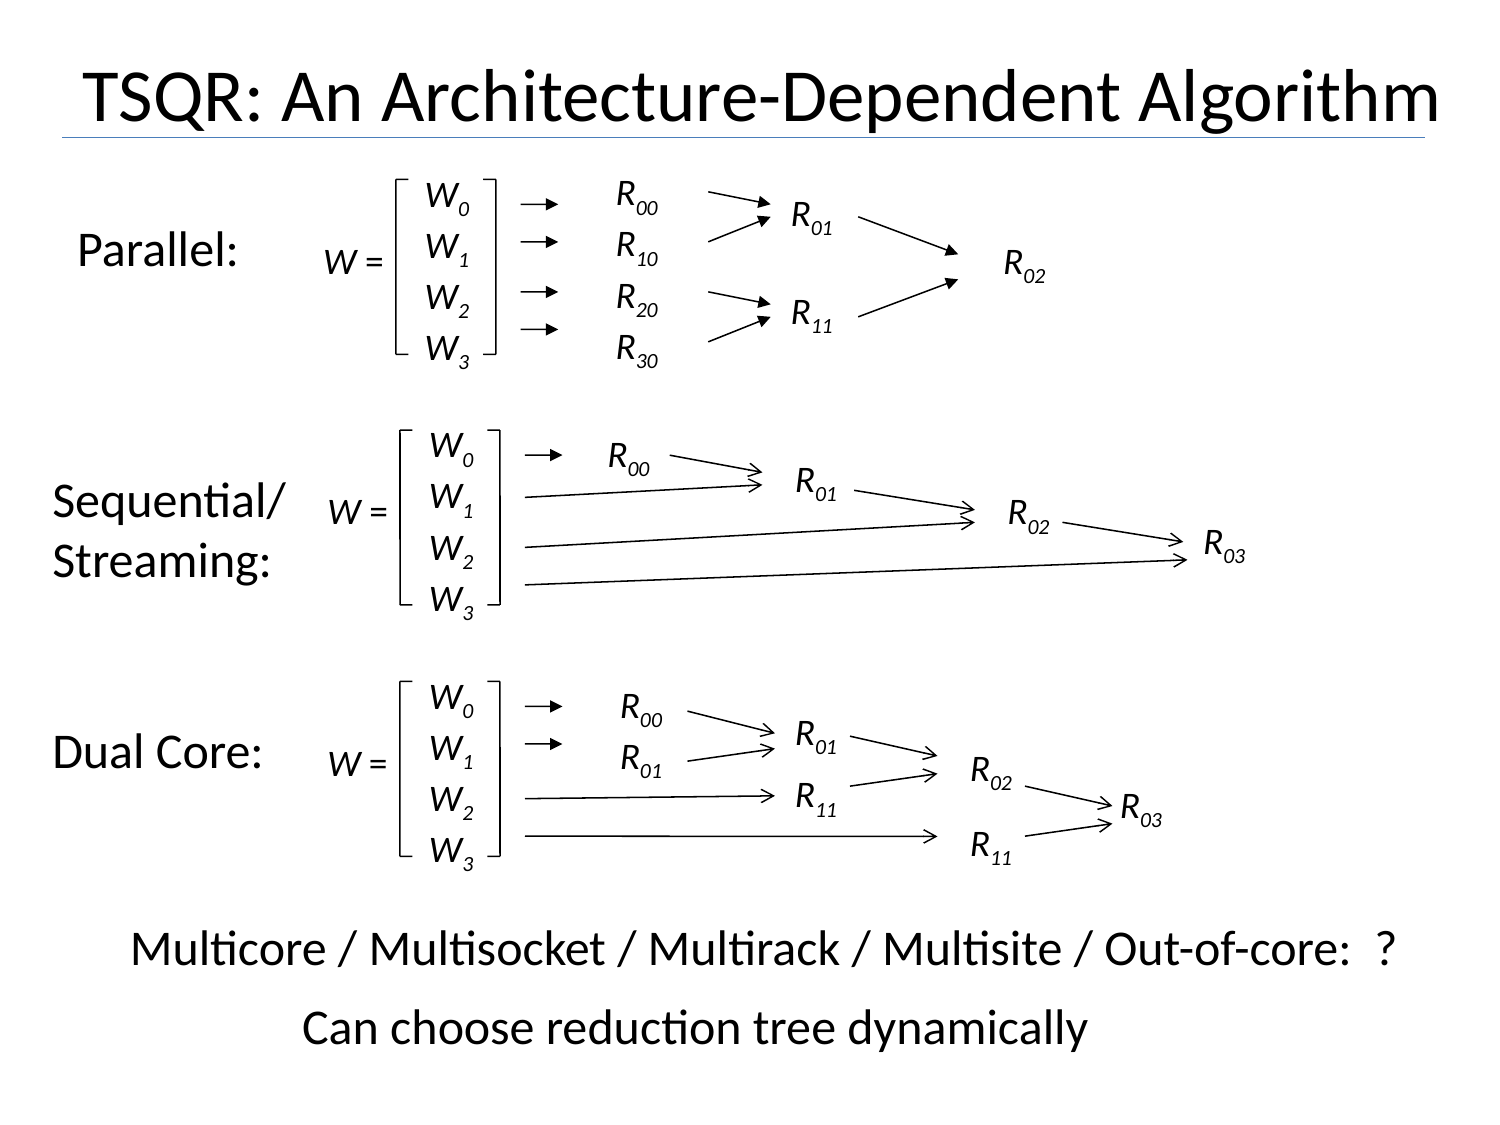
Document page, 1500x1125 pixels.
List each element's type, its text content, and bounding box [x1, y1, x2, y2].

text_box Can choose reduction tree dynamically [287, 987, 1104, 1062]
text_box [37, 663, 1183, 882]
text_box Multicore / Multisocket / Multirack / Multisite / Out-of-core: ? [115, 908, 1413, 983]
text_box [62, 160, 1066, 380]
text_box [37, 412, 1266, 631]
title TSQR: An Architecture-Dependent Algorithm [50, 45, 1475, 138]
